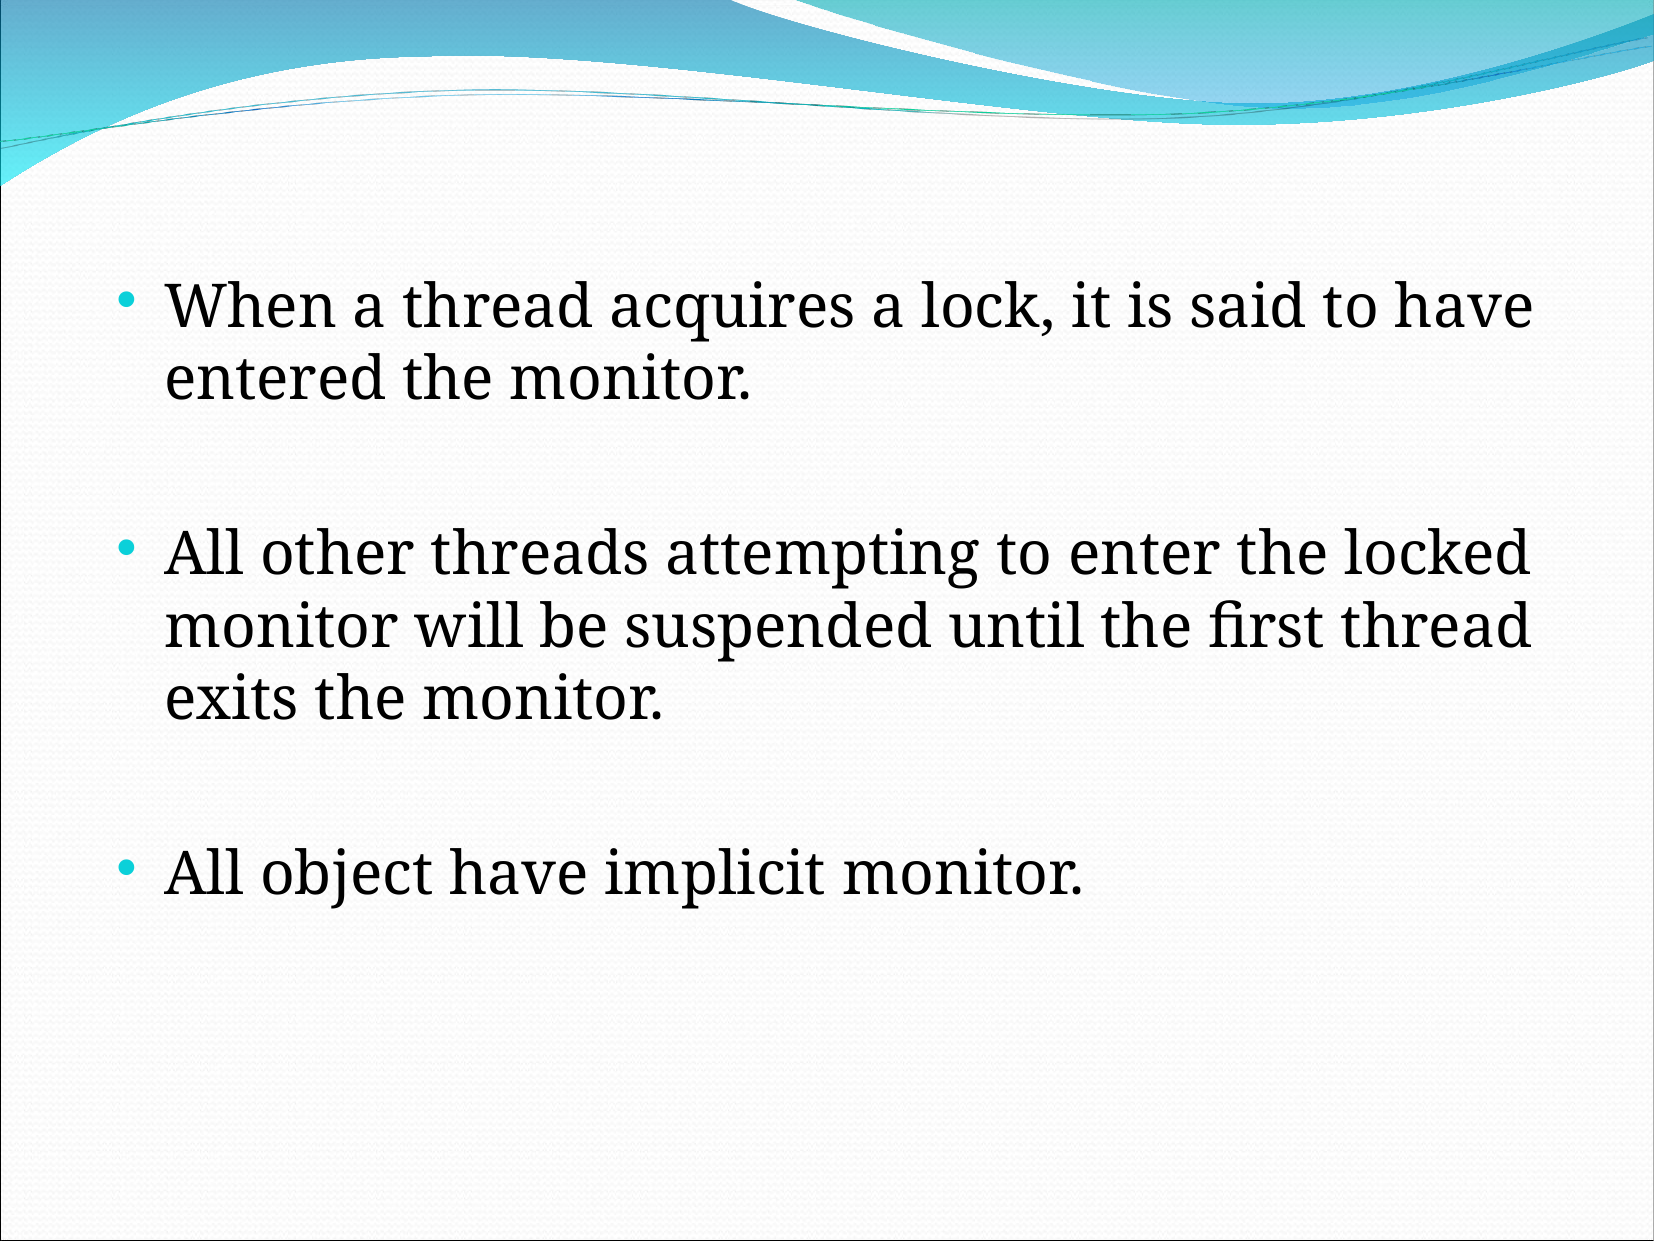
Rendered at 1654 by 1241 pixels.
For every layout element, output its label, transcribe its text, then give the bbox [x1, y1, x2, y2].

picture [0, 0, 1654, 1241]
text_box [82, 43, 1571, 83]
text_box When a thread acquires a lock, it is said to have entered the monitor. All other threads attempting to enter the locked monitor will be suspended until the first thread exits the monitor. All object have implicit monitor. [82, 83, 1571, 803]
